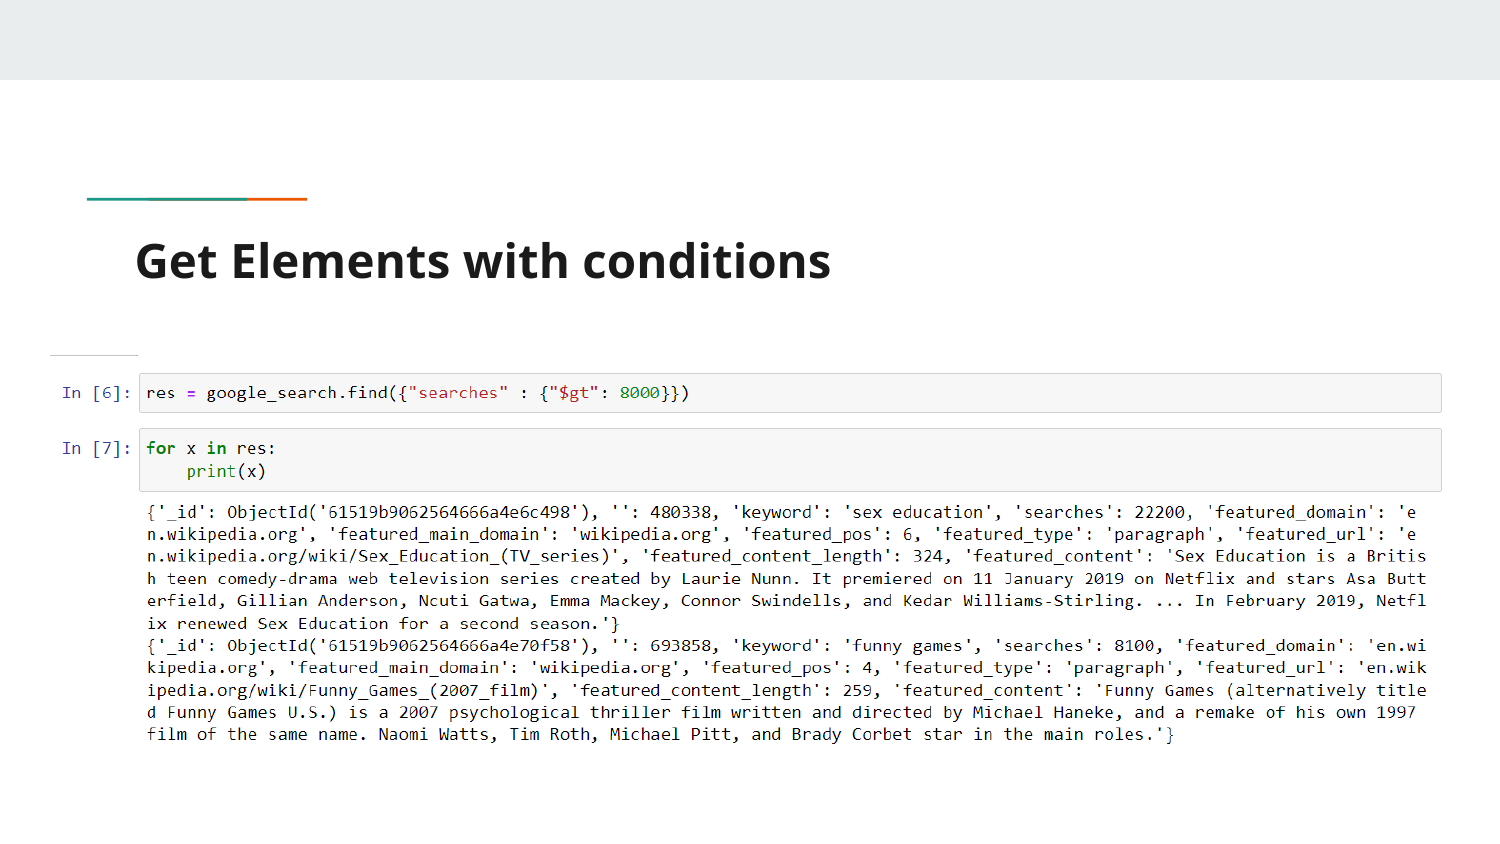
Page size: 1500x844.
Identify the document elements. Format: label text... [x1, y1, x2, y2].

picture [49, 355, 1451, 769]
title Get Elements with conditions [119, 216, 1381, 305]
